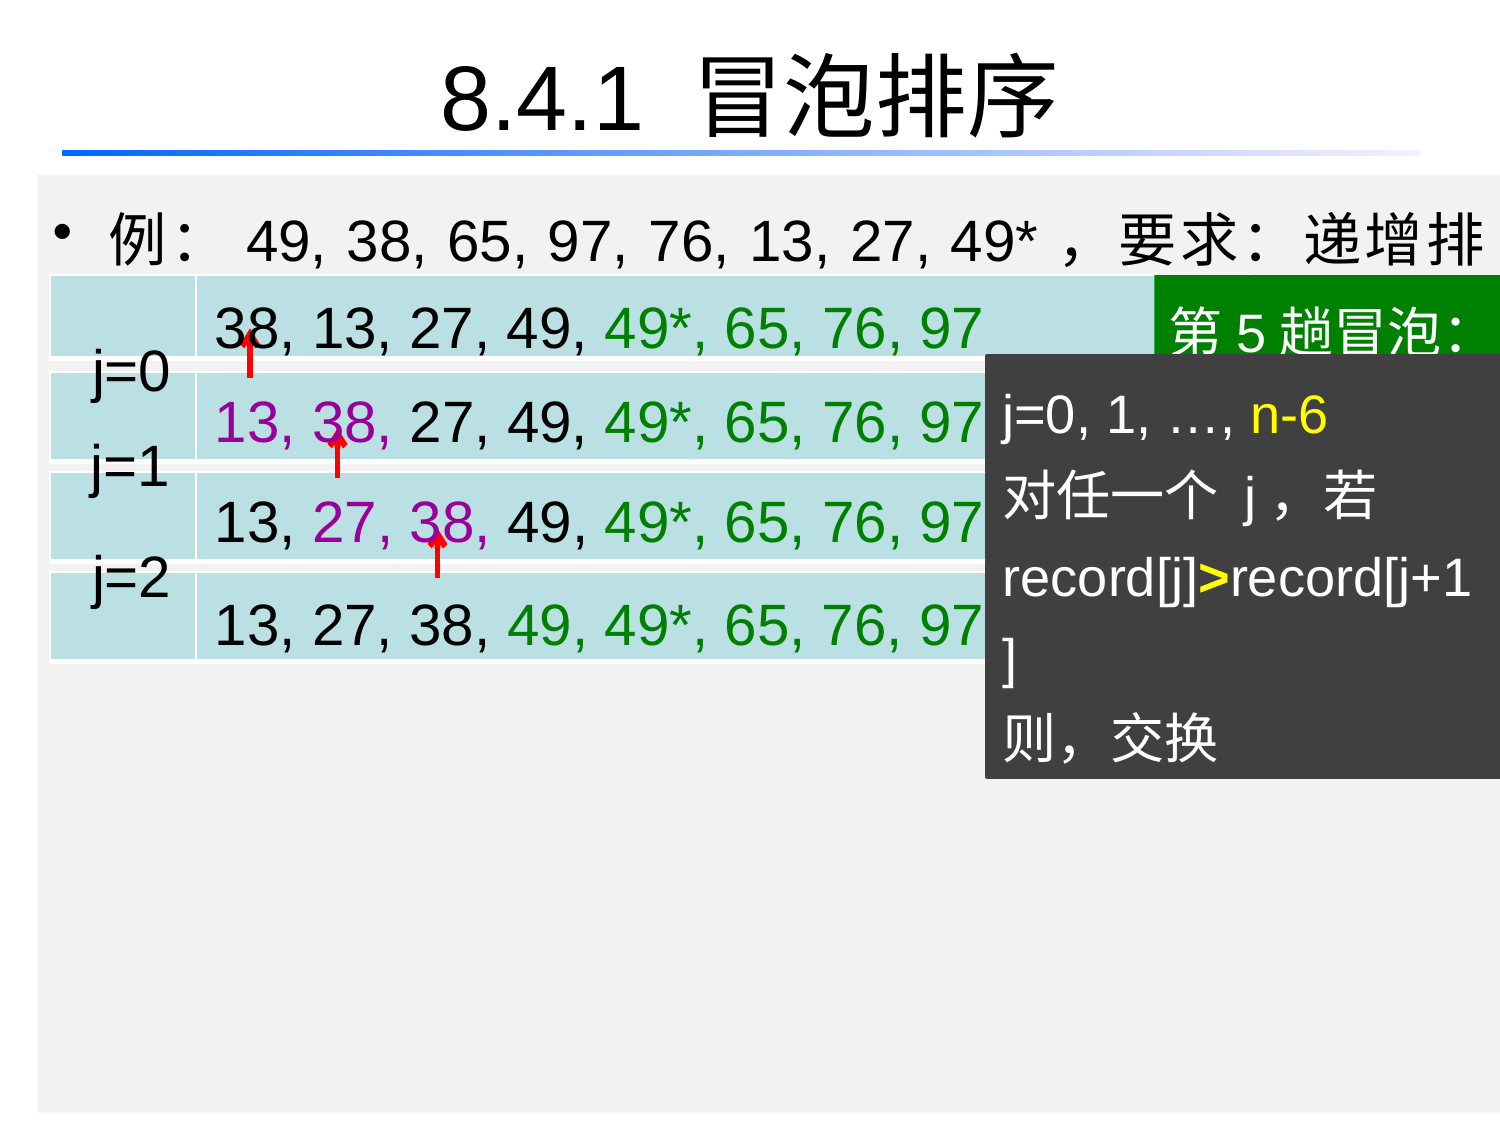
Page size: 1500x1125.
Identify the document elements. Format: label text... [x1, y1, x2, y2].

text_box [62, 149, 1421, 156]
text_box 13, 27, 38, 49, 49*, 65, 76, 97 [200, 458, 1275, 562]
table_header [185, 373, 195, 459]
text_box j=2 [77, 513, 187, 617]
text_box 13, 38, 27, 49, 49*, 65, 76, 97 [200, 358, 1275, 458]
text_box j=1 [75, 403, 185, 506]
text_box 38, 13, 27, 49, 49*, 65, 76, 97 [200, 265, 1275, 358]
table_header [51, 573, 195, 659]
text_box 例：49, 38, 65, 97, 76, 13, 27, 49*，要求：递增排序 [37, 174, 1500, 1113]
table_header [51, 276, 195, 356]
text_box 13, 27, 38, 49, 49*, 65, 76, 97 [200, 562, 1275, 665]
text_box j=0, 1, …, n-6 对任一个 j，若record[j]>record[j+1] 则，交换 [987, 356, 1500, 777]
text_box 第5趟冒泡： [1275, 275, 1500, 356]
text_box j=0 [77, 308, 187, 411]
title 8.4.1 冒泡排序 [74, 0, 1426, 174]
table_header [51, 473, 195, 559]
table_header [51, 373, 77, 459]
